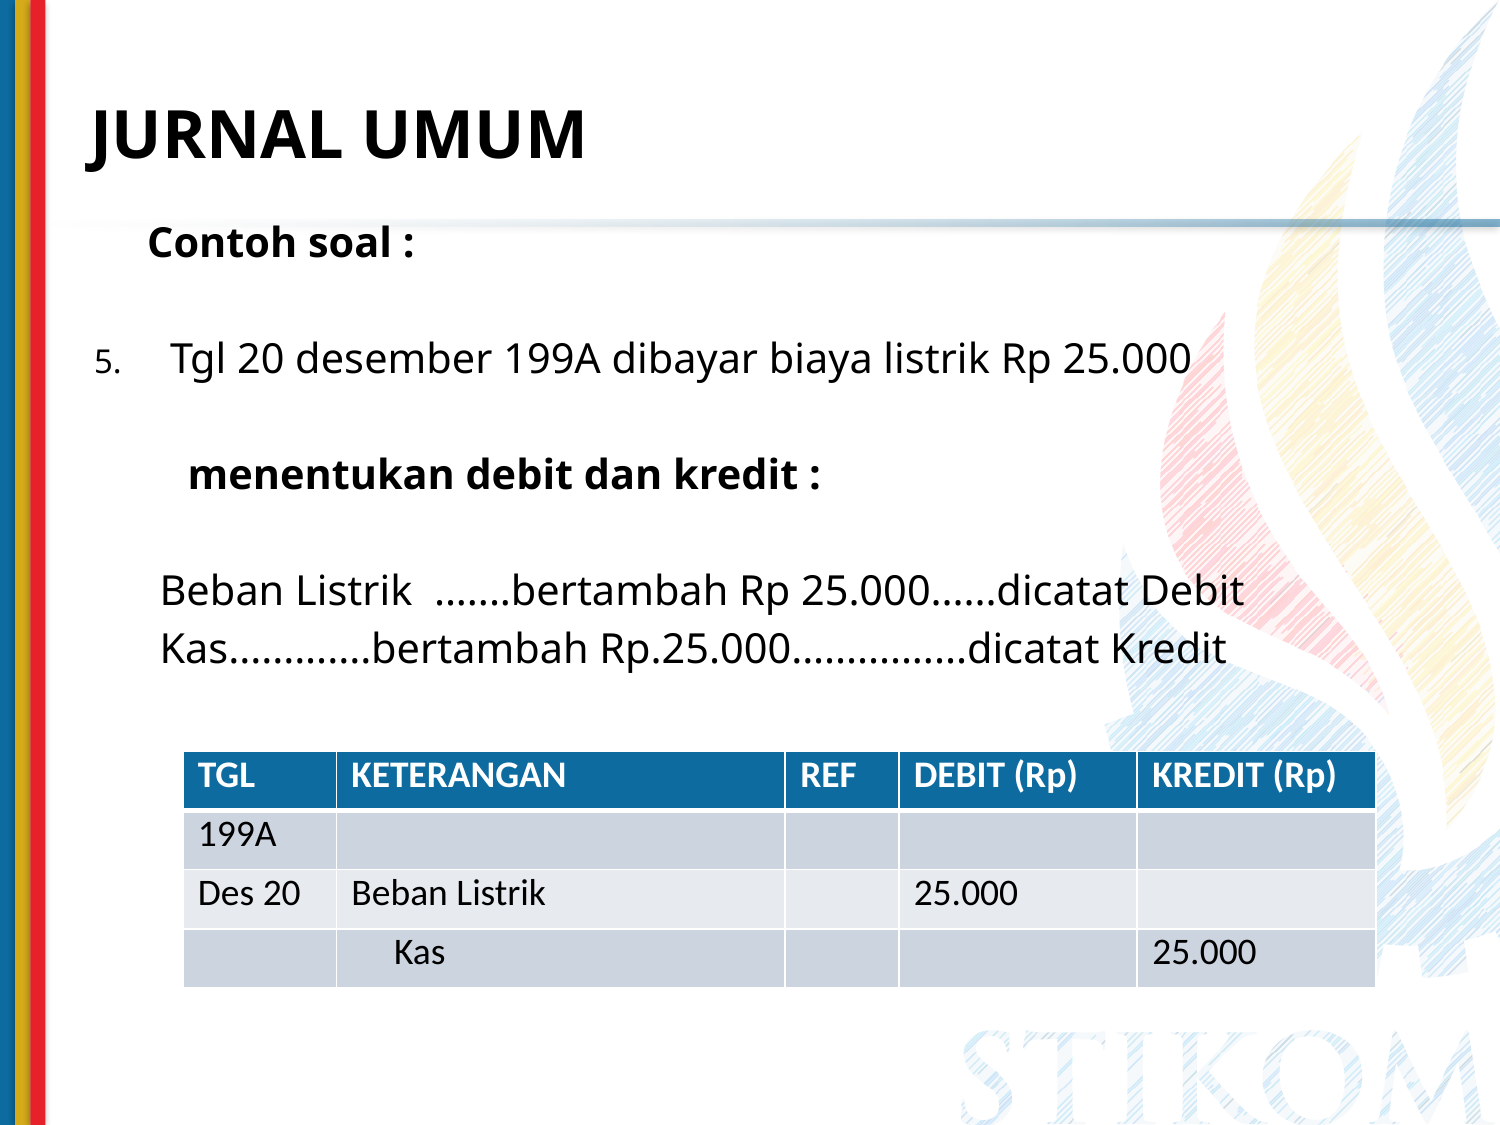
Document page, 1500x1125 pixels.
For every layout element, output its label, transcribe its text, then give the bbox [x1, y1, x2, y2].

table_cell 25.000 [1138, 930, 1375, 987]
table_header TGL [184, 752, 336, 808]
table_header KREDIT (Rp) [1138, 752, 1375, 808]
table_cell [337, 813, 784, 869]
table_cell Kas [337, 930, 784, 987]
title JURNAL UMUM [75, 43, 1425, 208]
table_cell [1138, 870, 1375, 928]
table_cell [786, 930, 898, 987]
table_cell [786, 870, 898, 928]
table_cell [786, 813, 898, 869]
table_cell [900, 930, 1136, 987]
table_header KETERANGAN [337, 752, 784, 808]
table_cell [184, 930, 336, 987]
table_cell 199A [184, 813, 336, 869]
table_header DEBIT (Rp) [900, 752, 1136, 808]
table_cell [1138, 813, 1375, 869]
table_header REF [786, 752, 898, 808]
table_cell 25.000 [900, 870, 1136, 928]
table_cell Des 20 [184, 870, 336, 928]
list Contoh soal : Tgl 20 desember 199A dibayar biaya listrik Rp 25.000 menentukan debit dan kredit : Beban Listrik .......bertambah Rp 25.000......dicatat Debit Kas.............bertambah Rp.25.000................dicatat Kredit [53, 208, 1427, 1125]
table_cell [900, 813, 1136, 869]
table_cell Beban Listrik [337, 870, 784, 928]
